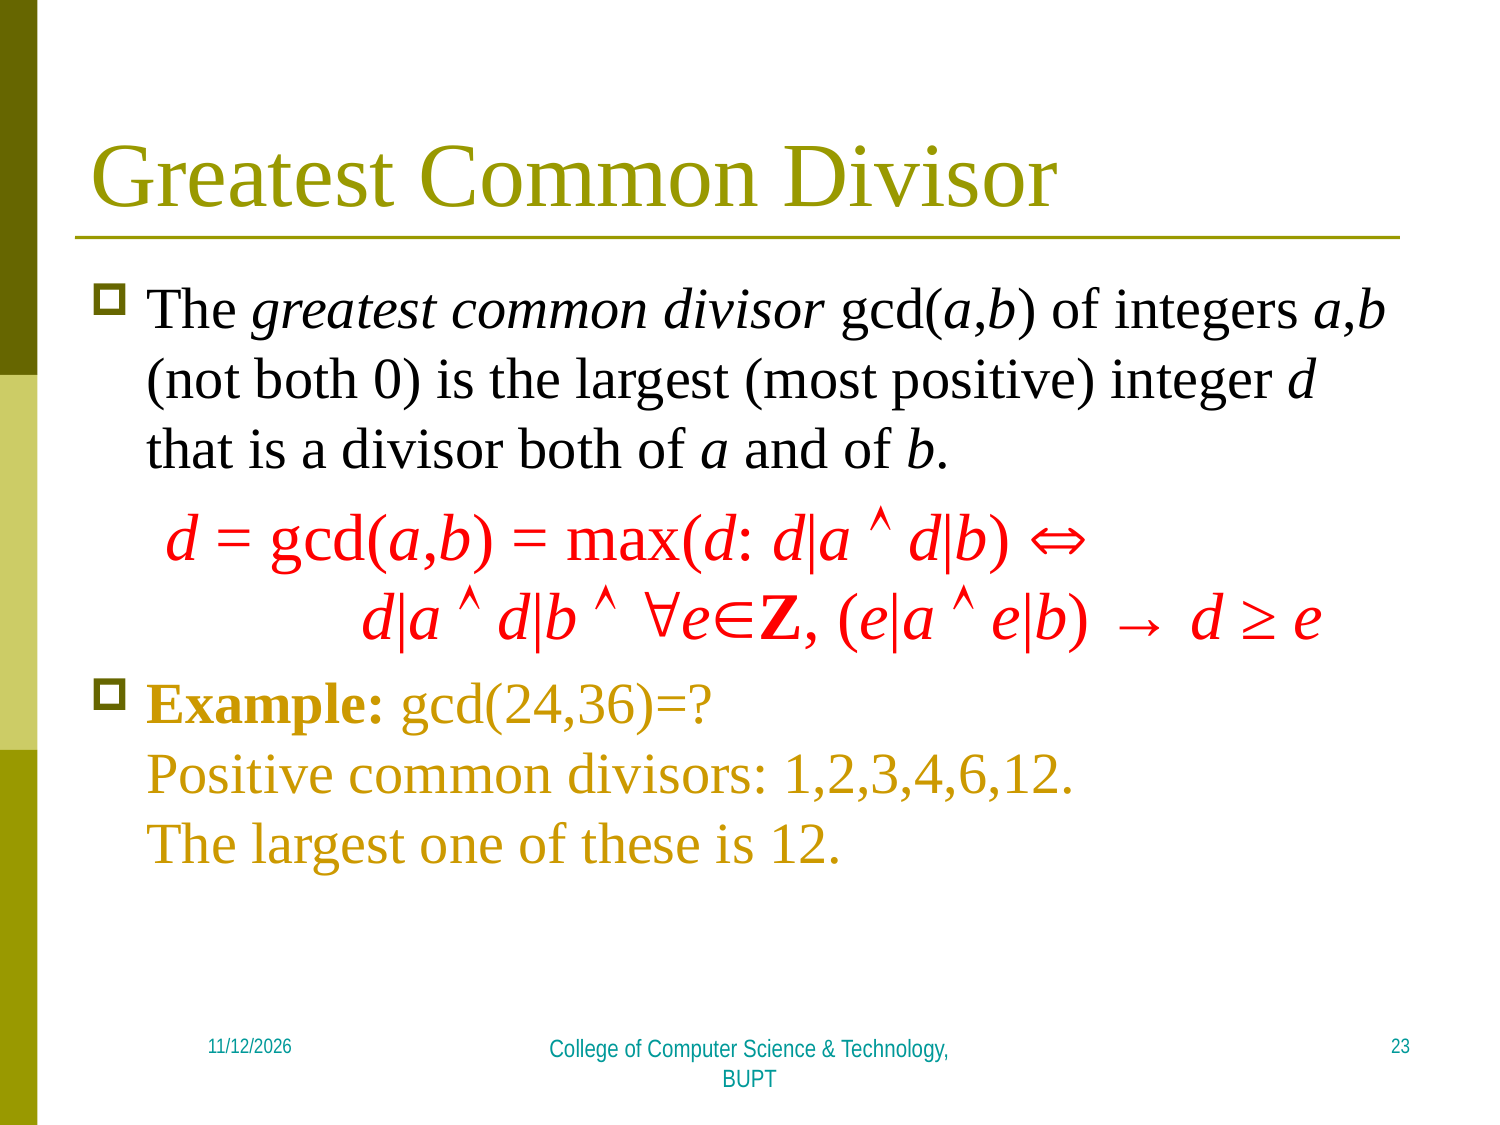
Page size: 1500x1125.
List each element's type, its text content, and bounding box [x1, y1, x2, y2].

title Greatest Common Divisor [75, 45, 1425, 233]
list The greatest common divisor gcd(a,b) of integers a,b (not both 0) is the largest (most positive) integer d that is a divisor both of a and of b. d = gcd(a,b) = max(d: d|a  d|b)  d|a  d|b  eZ, (e|a  e|b) → d ≥ e Example: gcd(24,36)=? Positive common divisors: 1,2,3,4,6,12. The largest one of these is 12. [75, 262, 1425, 1006]
slide_number 23 [1074, 1025, 1425, 1100]
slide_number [75, 1025, 425, 1100]
footer College of Computer Science & Technology, BUPT [512, 1025, 988, 1100]
